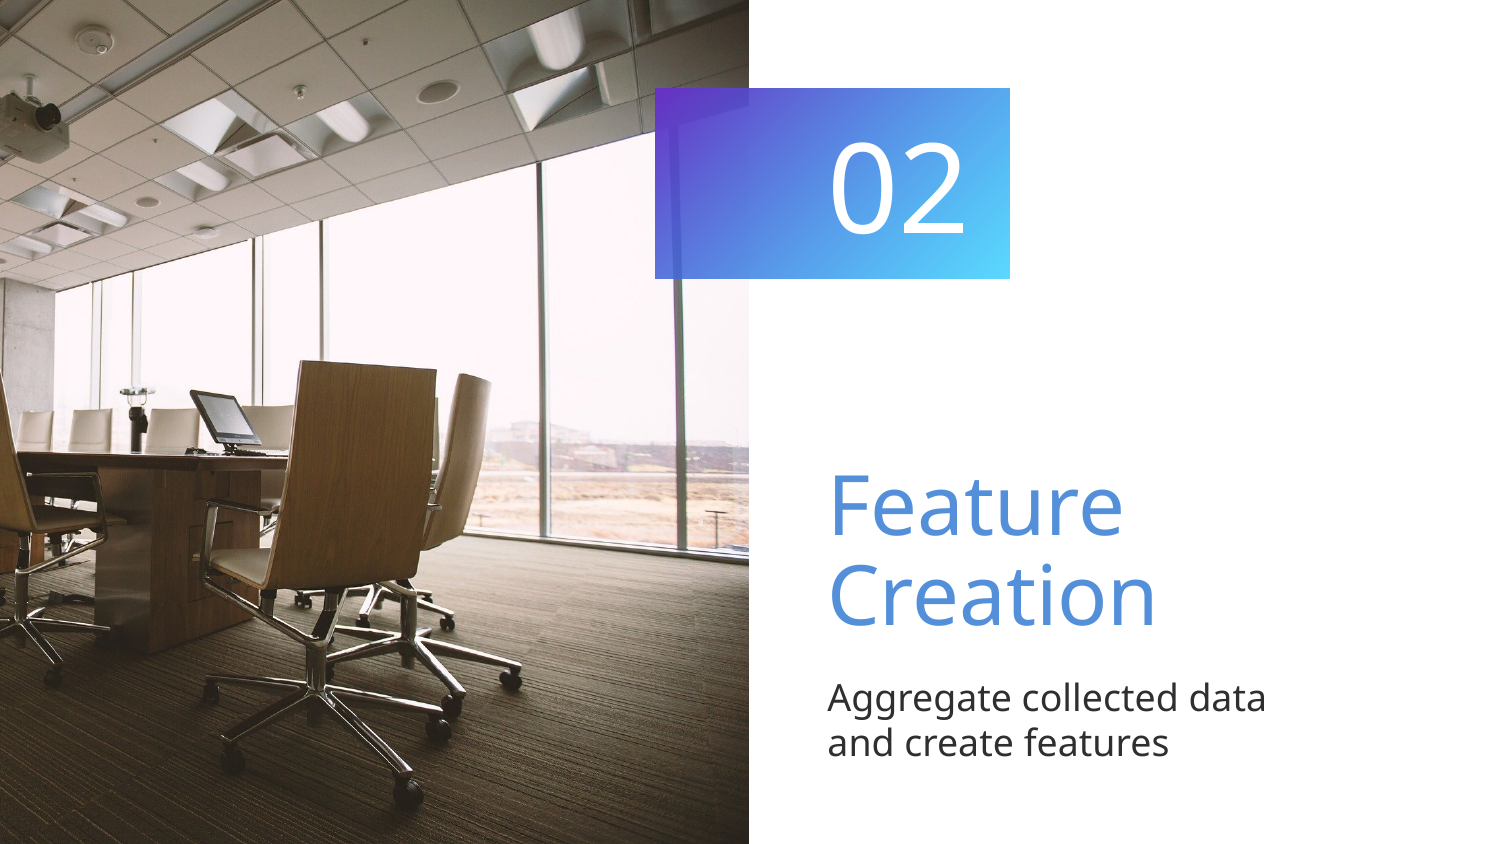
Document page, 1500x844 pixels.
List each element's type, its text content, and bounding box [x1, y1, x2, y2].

text_box [754, 88, 1010, 279]
picture [0, 0, 750, 844]
title Feature Creation [812, 441, 1296, 658]
subtitle Aggregate collected data and create features [812, 658, 1296, 784]
title 02 [812, 107, 1010, 260]
